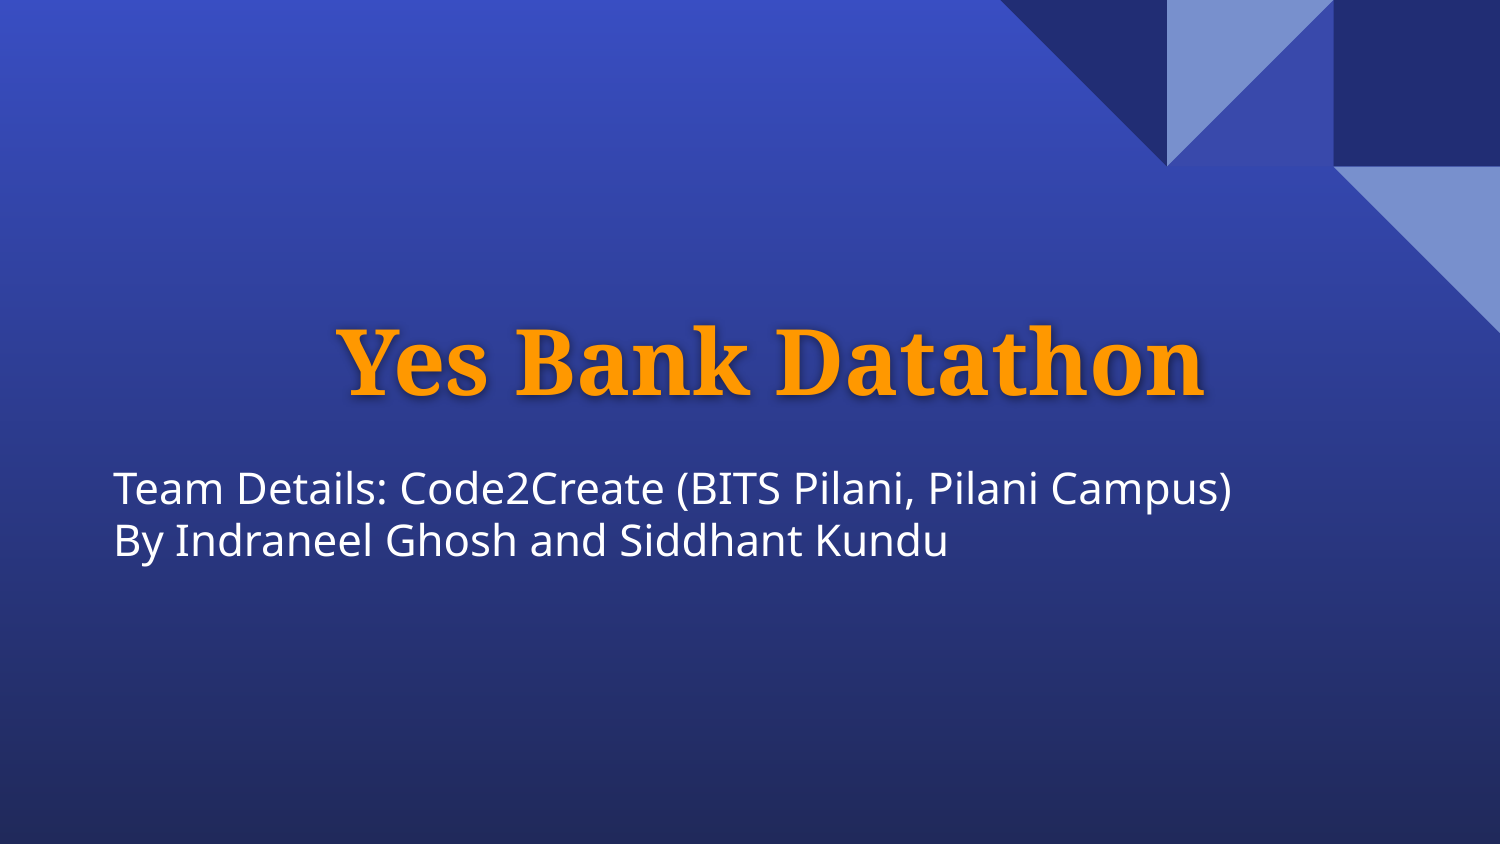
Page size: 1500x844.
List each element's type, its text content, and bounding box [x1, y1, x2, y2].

title Yes Bank Datathon [98, 291, 1447, 429]
subtitle Team Details: Code2Create (BITS Pilani, Pilani Campus) By Indraneel Ghosh and Siddhant Kundu [98, 445, 1447, 517]
